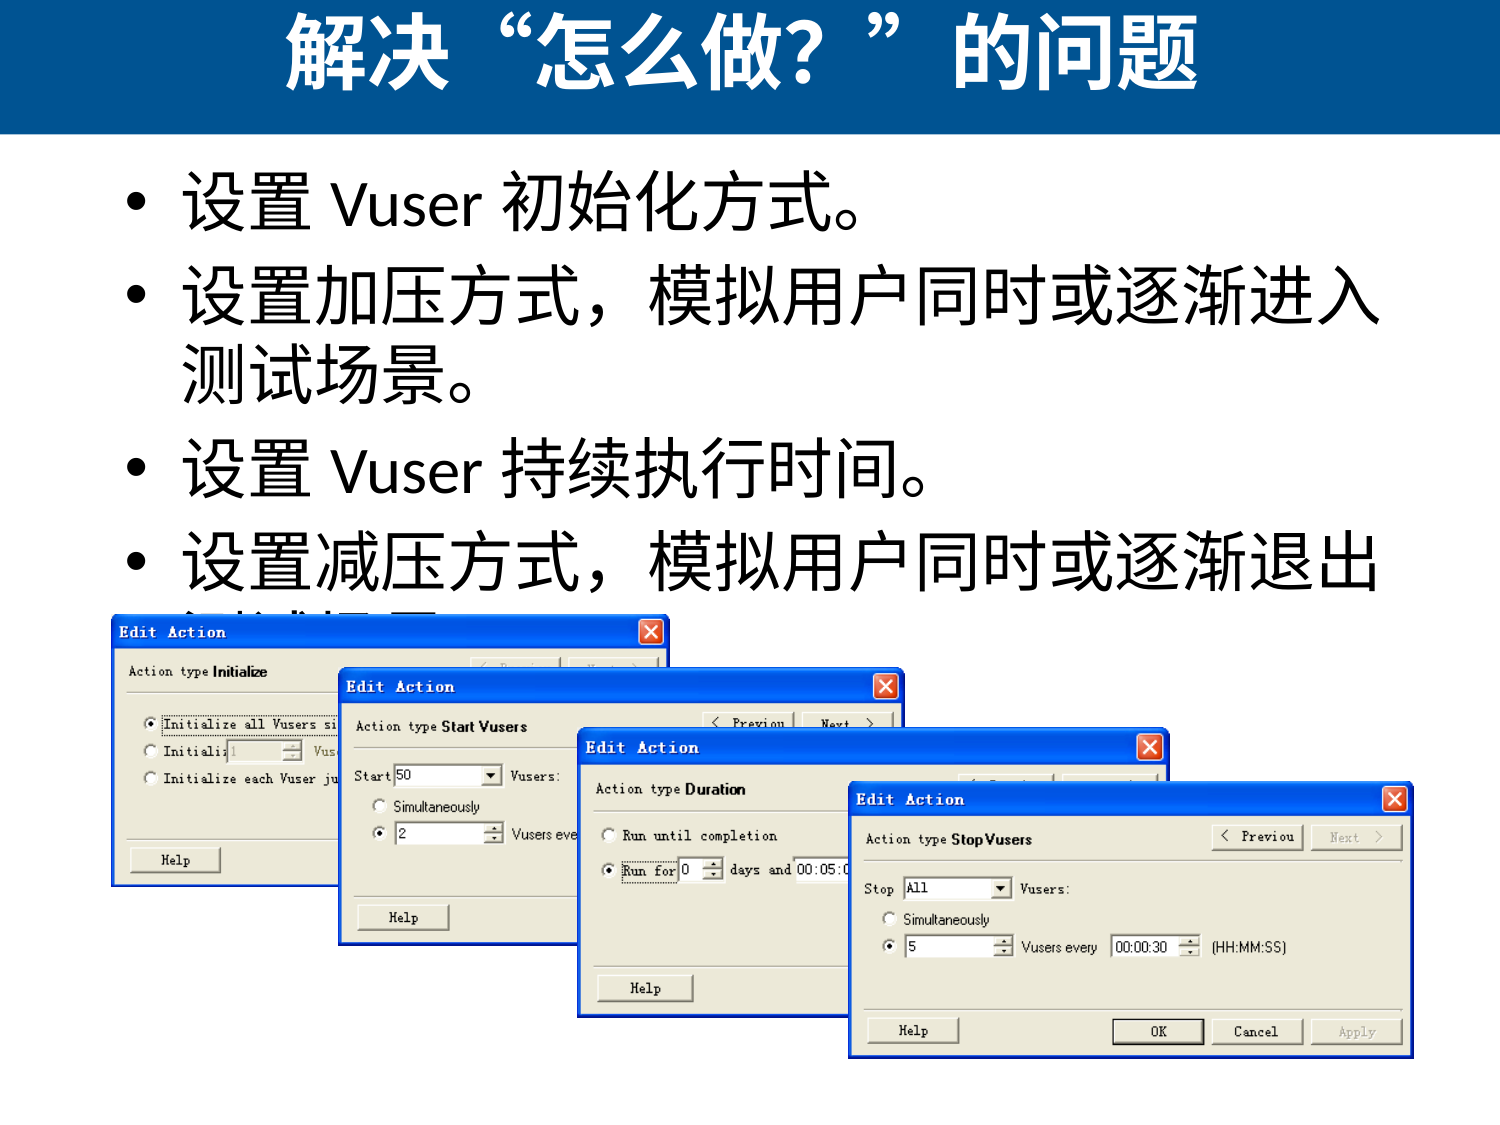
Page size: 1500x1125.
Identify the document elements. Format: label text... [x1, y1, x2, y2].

title 解决“怎么做？”的问题 [2, 0, 1483, 135]
picture [111, 614, 1414, 1059]
list 设置Vuser初始化方式。 设置加压方式，模拟用户同时或逐渐进入测试场景。 设置Vuser持续执行时间。 设置减压方式，模拟用户同时或逐渐退出测试场景。 [109, 152, 1460, 895]
